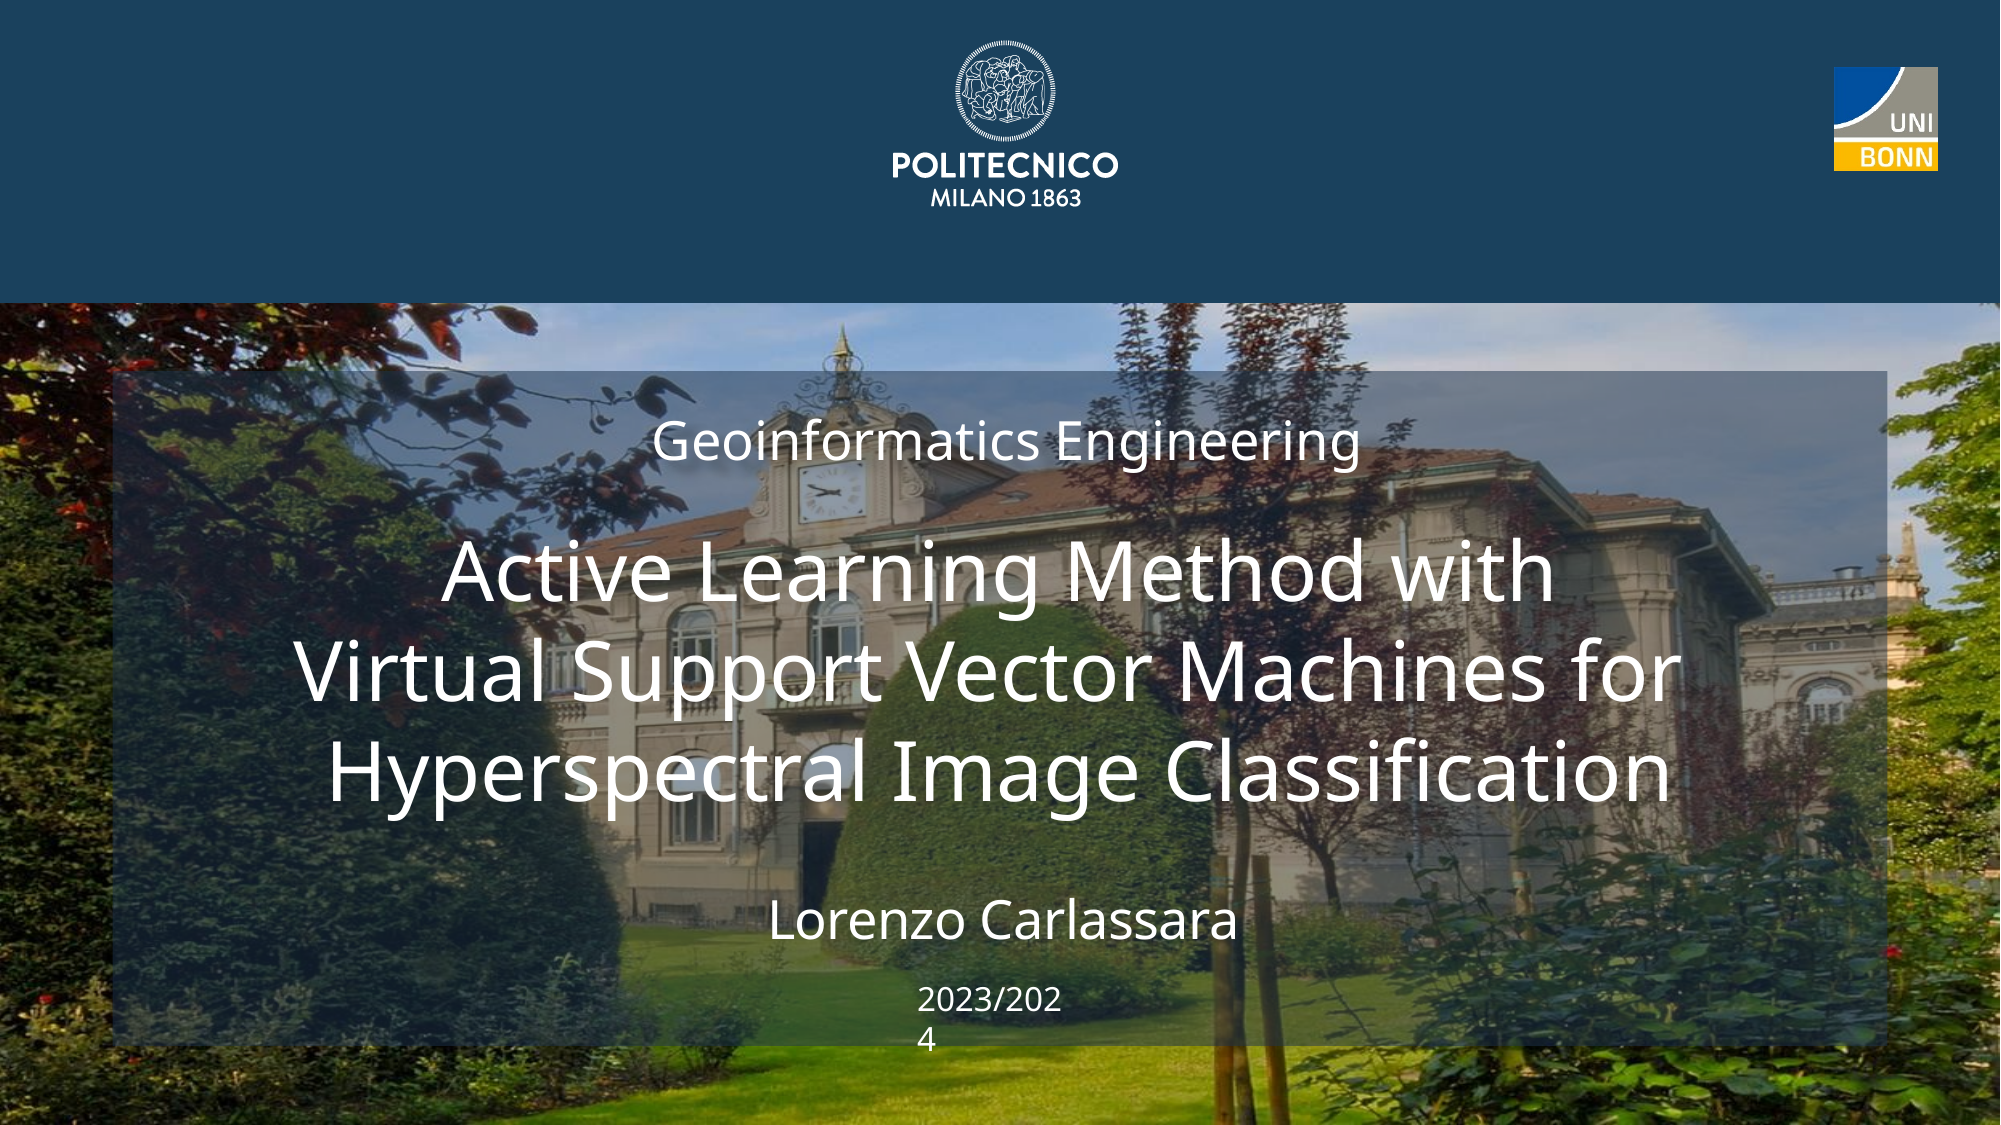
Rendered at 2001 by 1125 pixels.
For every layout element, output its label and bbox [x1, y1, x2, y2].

text_box [0, 0, 2000, 1125]
picture [1834, 67, 1938, 171]
